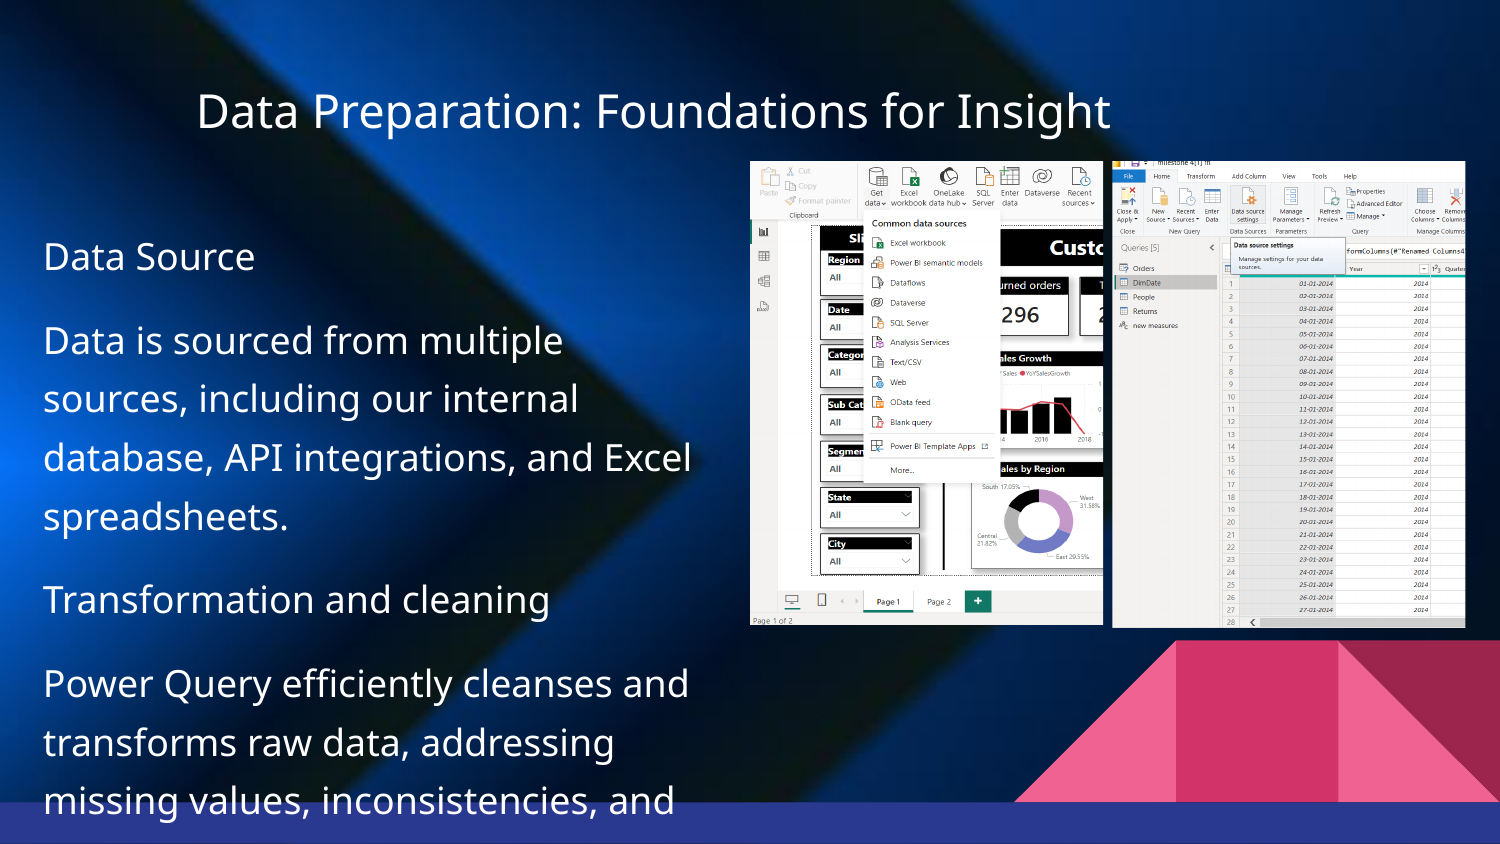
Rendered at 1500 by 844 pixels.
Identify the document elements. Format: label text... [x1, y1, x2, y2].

title Data Preparation: Foundations for Insight [9, 54, 1500, 221]
picture [0, 0, 1500, 802]
picture [711, 161, 1500, 802]
list Data Source Data is sourced from multiple sources, including our internal database, API integrations, and Excel spreadsheets. Transformation and cleaning Power Query efficiently cleanses and transforms raw data, addressing missing values, inconsistencies, and data type conversions. [27, 207, 711, 844]
